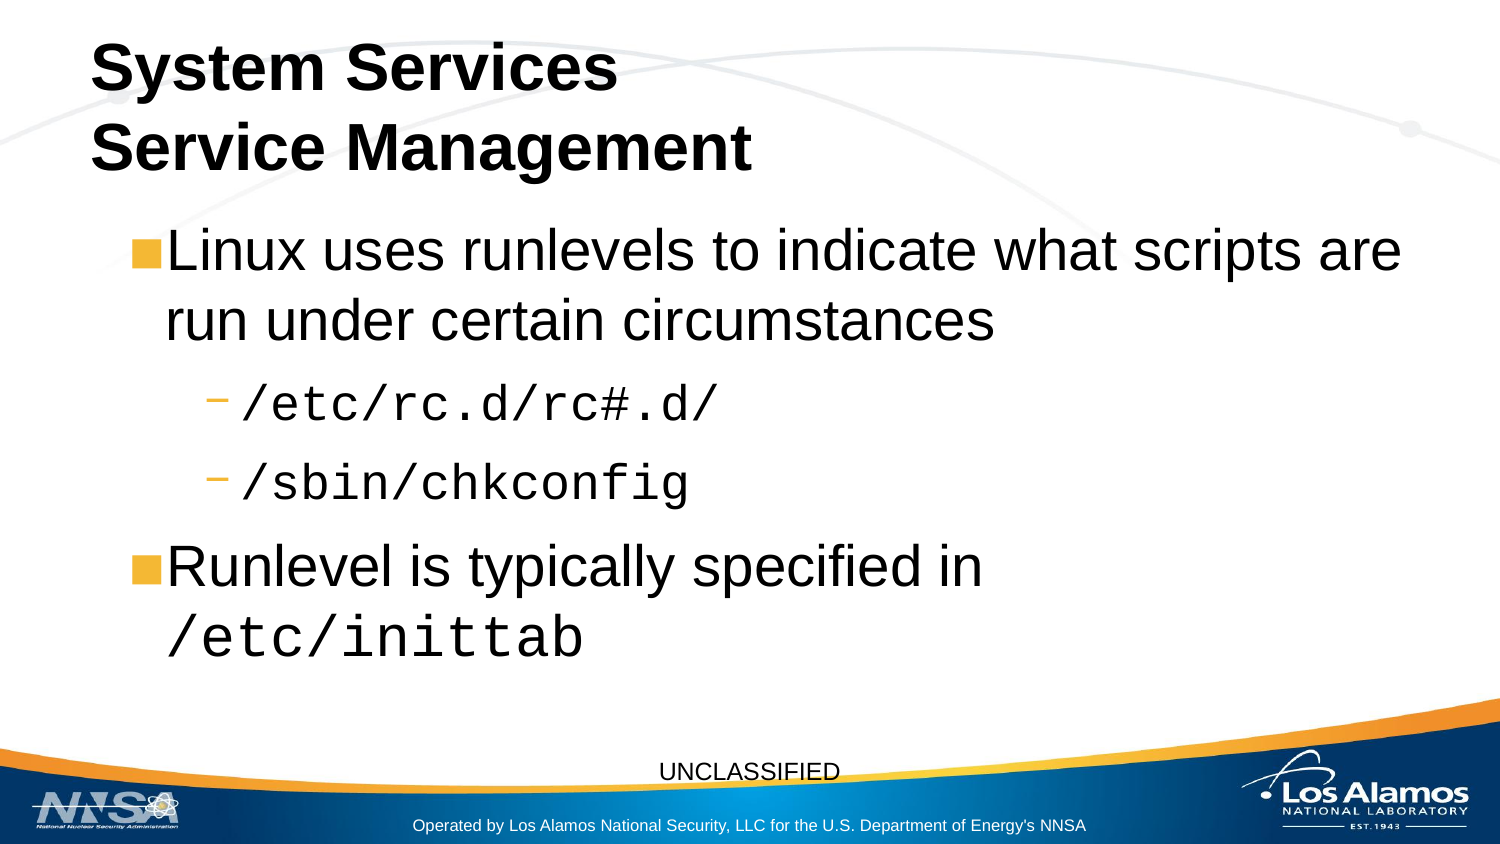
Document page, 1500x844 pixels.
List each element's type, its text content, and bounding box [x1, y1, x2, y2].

title System Services Service Management [75, 33, 1425, 175]
list Linux uses runlevels to indicate what scripts are run under certain circumstances /etc/rc.d/rc#.d/ /sbin/chkconfig Runlevel is typically specified in /etc/inittab [75, 196, 1425, 748]
picture [0, 0, 1500, 844]
